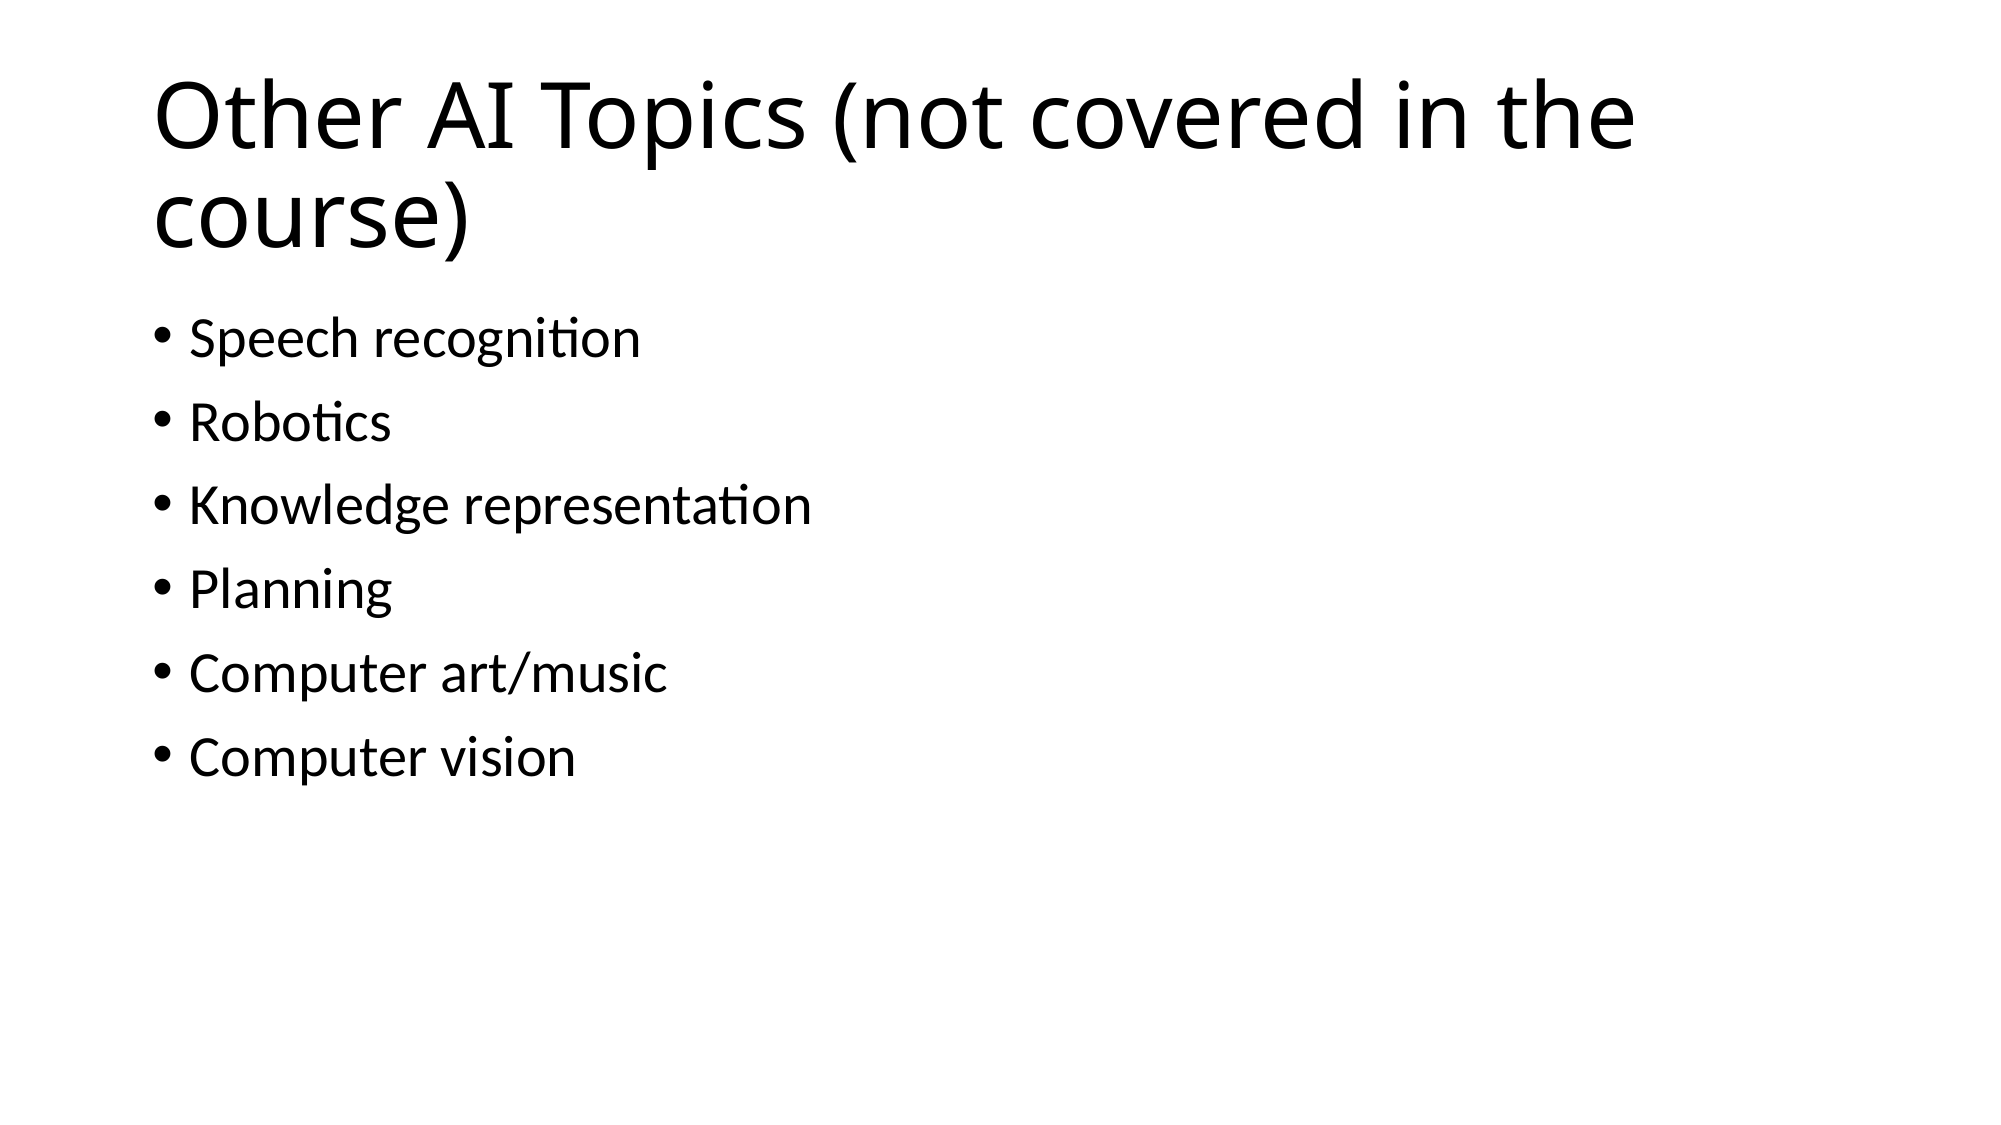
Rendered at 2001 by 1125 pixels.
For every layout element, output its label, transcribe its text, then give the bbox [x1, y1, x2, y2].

title Other AI Topics (not covered in the course) [137, 59, 1863, 278]
list Speech recognition Robotics Knowledge representation Planning Computer art/music Computer vision [137, 299, 1863, 1014]
